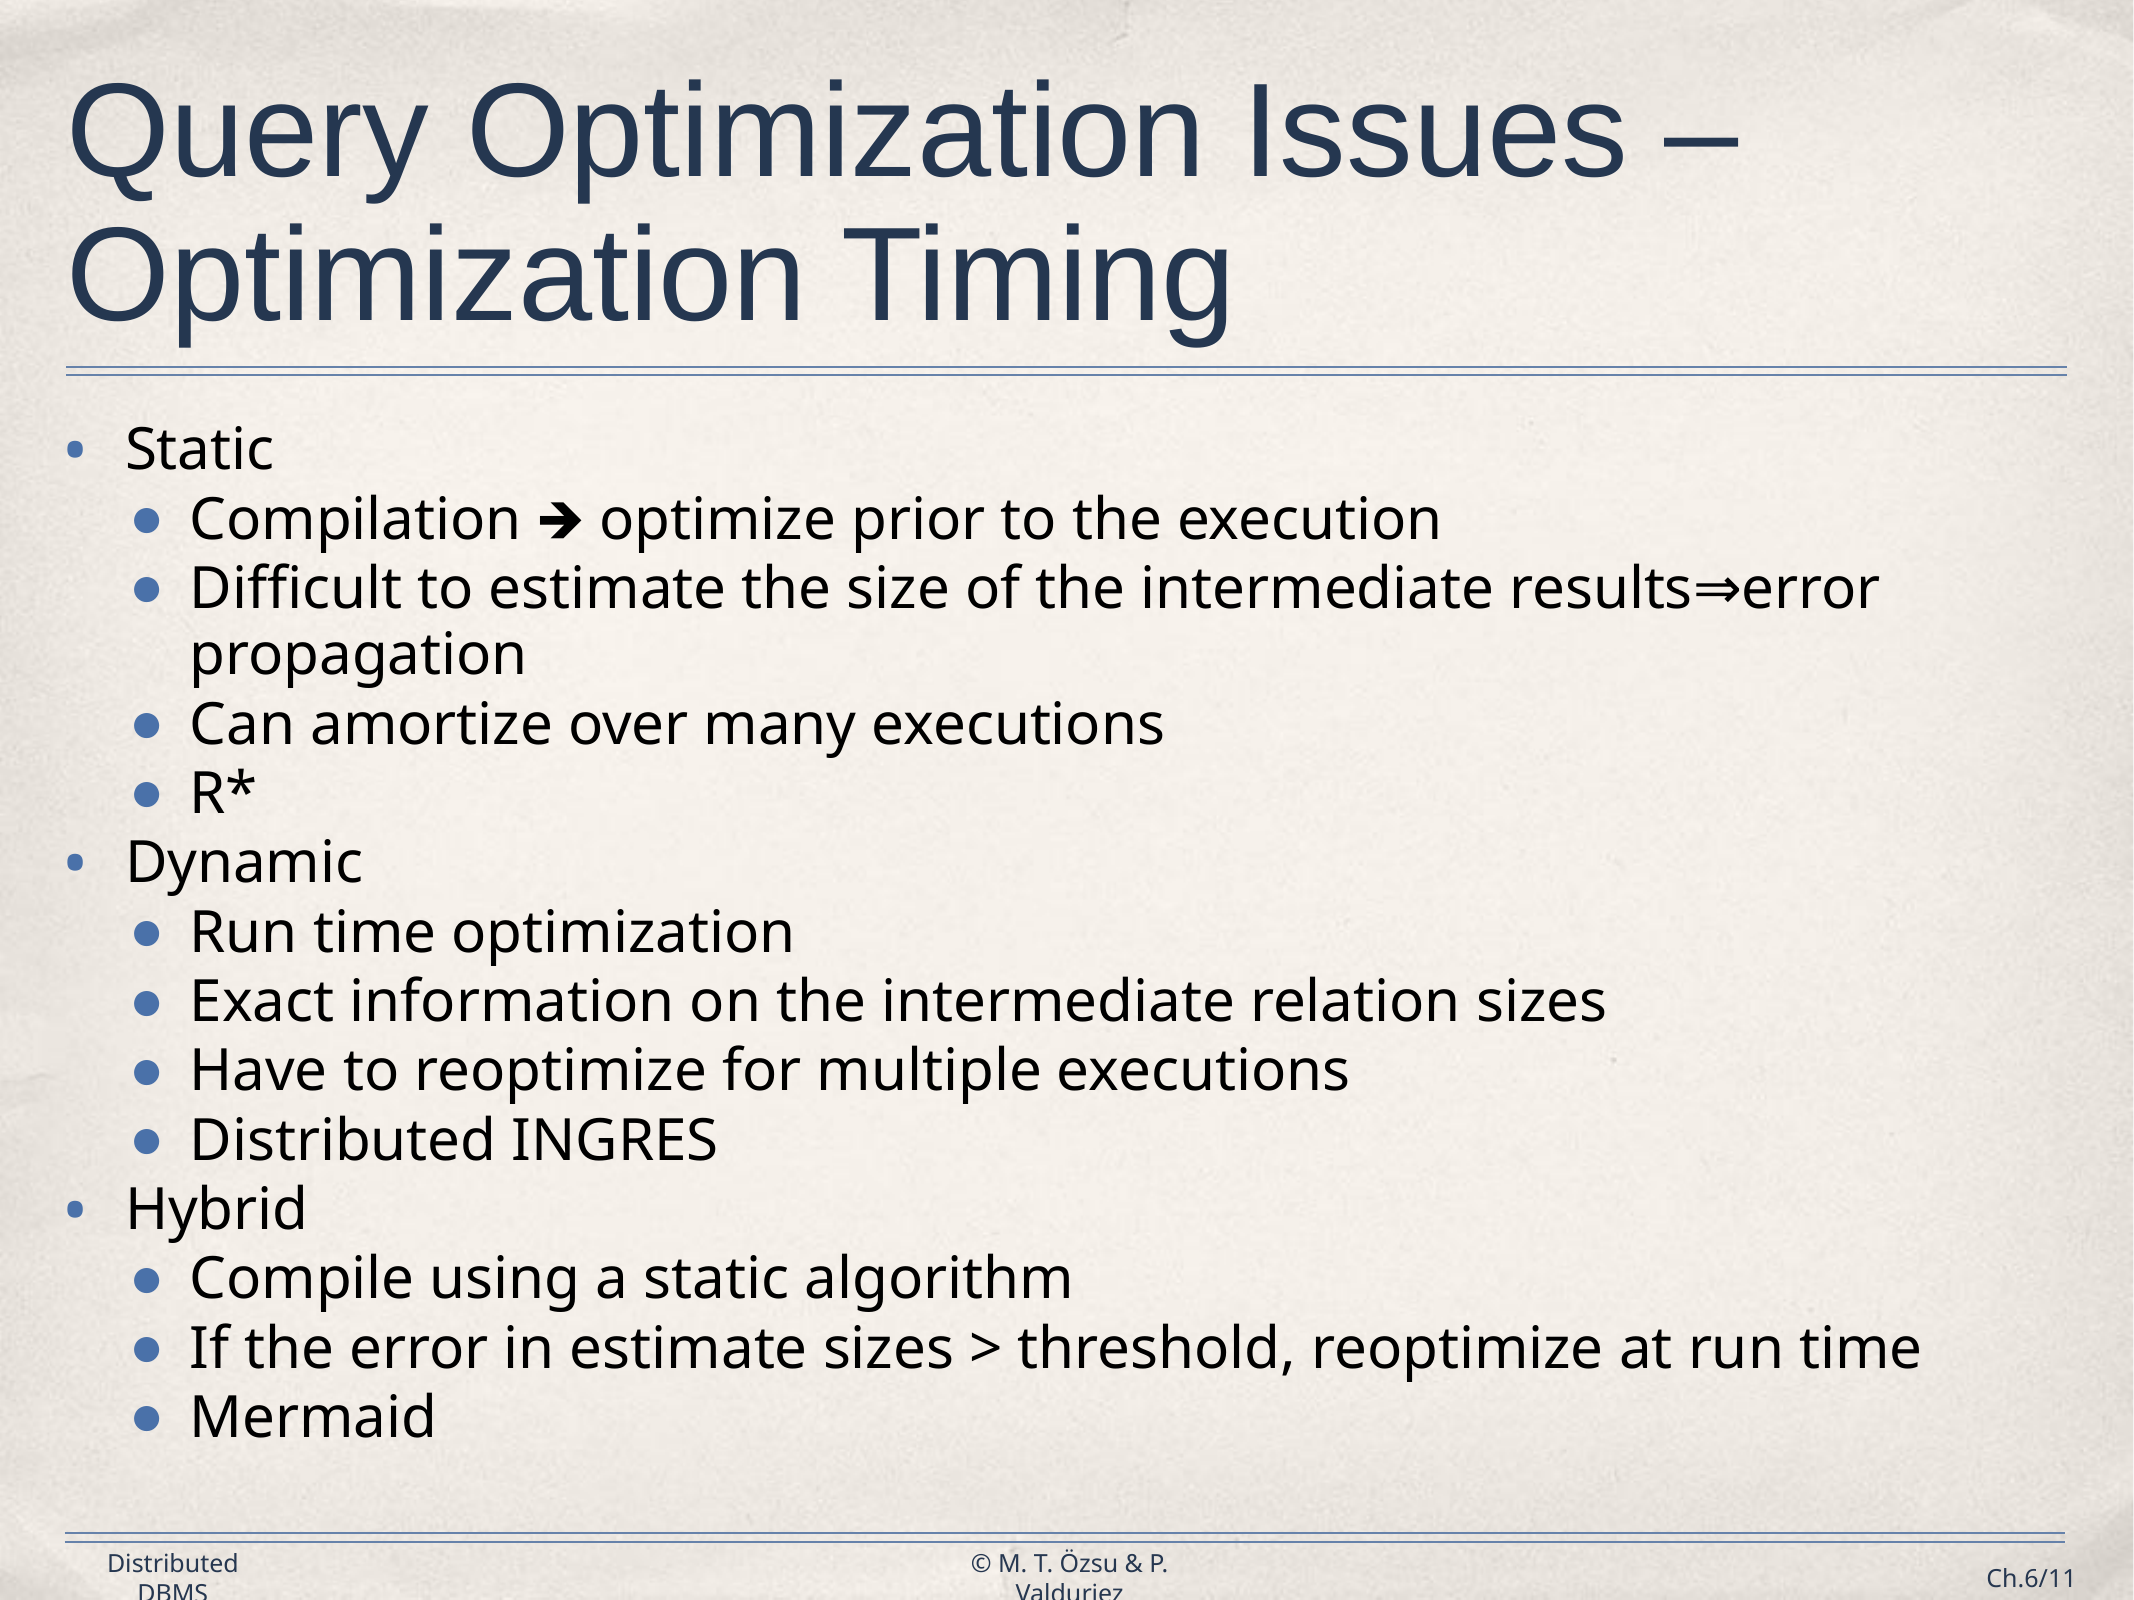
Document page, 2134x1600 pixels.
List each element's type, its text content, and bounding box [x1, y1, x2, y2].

picture [160, 1586, 167, 1592]
picture [160, 1594, 167, 1600]
title Query Optimization Issues – Optimization Timing [58, 72, 2075, 338]
picture [0, 0, 2134, 1600]
picture [1054, 1590, 1061, 1600]
picture [142, 1586, 151, 1600]
picture [175, 1587, 180, 1600]
list Static Compilation 🡺 optimize prior to the execution Difficult to estimate the size of the intermediate results⇒error propagation Can amortize over many executions R* Dynamic Run time optimization Exact information on the intermediate relation sizes Have to reoptimize for multiple executions Distributed INGRES Hybrid Compile using a static algorithm If the error in estimate sizes > threshold, reoptimize at run time Mermaid [56, 408, 2073, 1519]
picture [184, 1588, 189, 1600]
